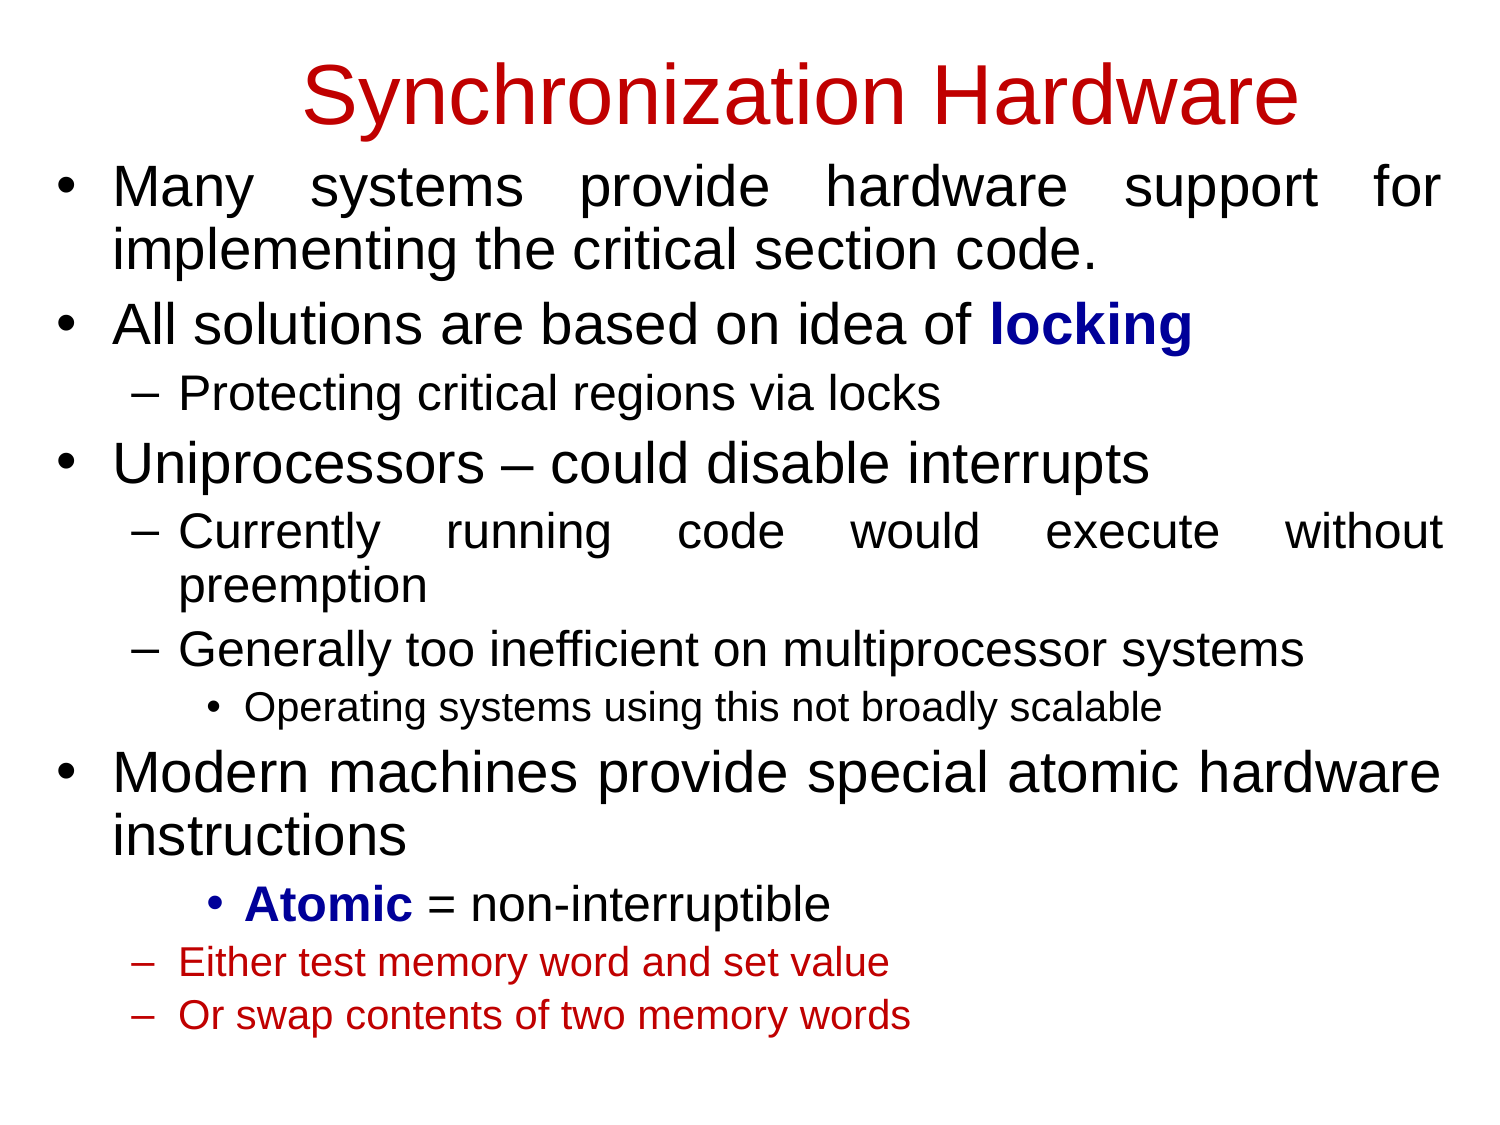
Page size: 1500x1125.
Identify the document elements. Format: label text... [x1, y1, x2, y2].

list Many systems provide hardware support for implementing the critical section code. All solutions are based on idea of locking Protecting critical regions via locks Uniprocessors – could disable interrupts Currently running code would execute without preemption Generally too inefficient on multiprocessor systems Operating systems using this not broadly scalable Modern machines provide special atomic hardware instructions Atomic = non-interruptible Either test memory word and set value Or swap contents of two memory words [41, 149, 1459, 1094]
title Synchronization Hardware [180, 30, 1425, 149]
